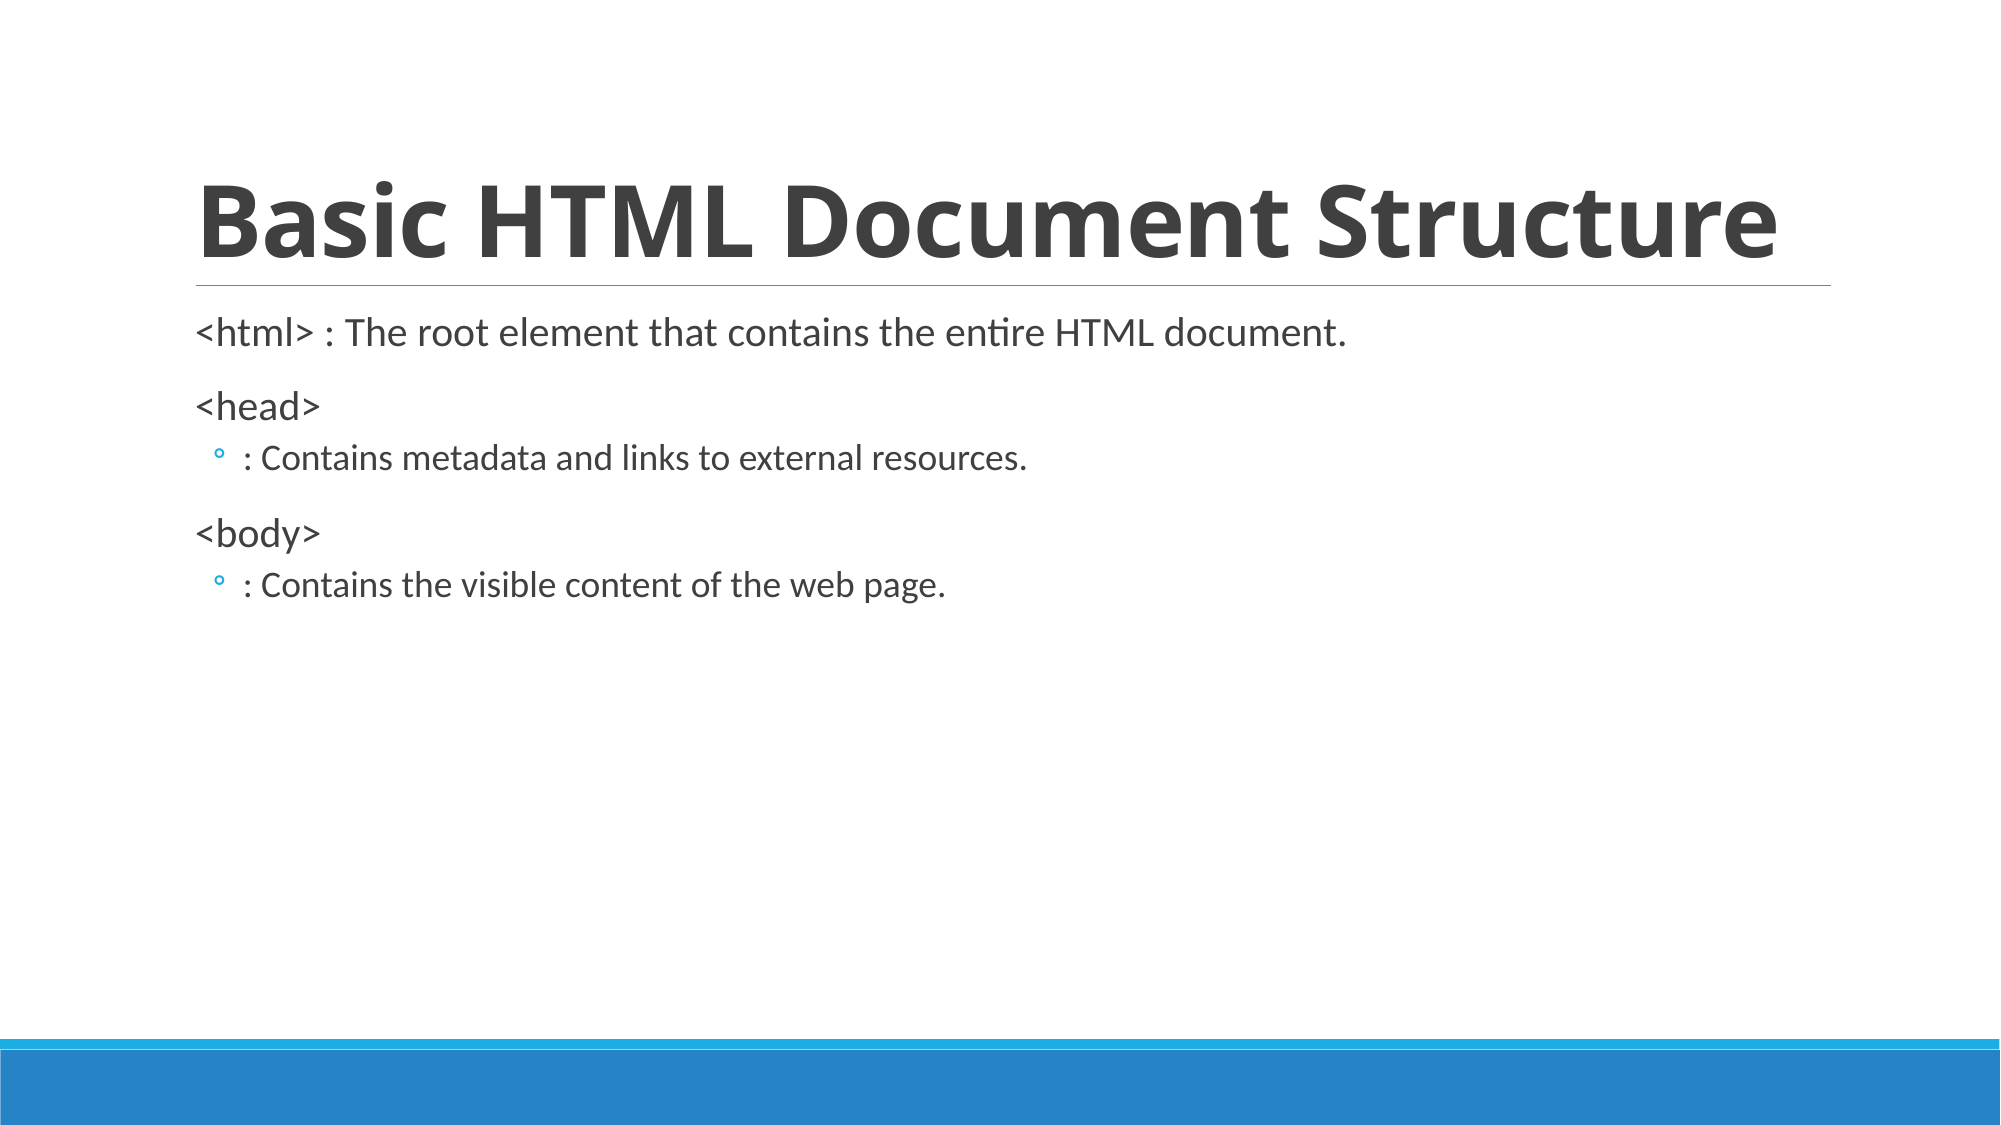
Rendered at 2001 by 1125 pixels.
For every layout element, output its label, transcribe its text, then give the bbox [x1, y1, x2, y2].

title Basic HTML Document Structure [180, 47, 1830, 285]
list <html> : The root element that contains the entire HTML document. <head> : Contains metadata and links to external resources. <body> : Contains the visible content of the web page. [180, 302, 1830, 963]
